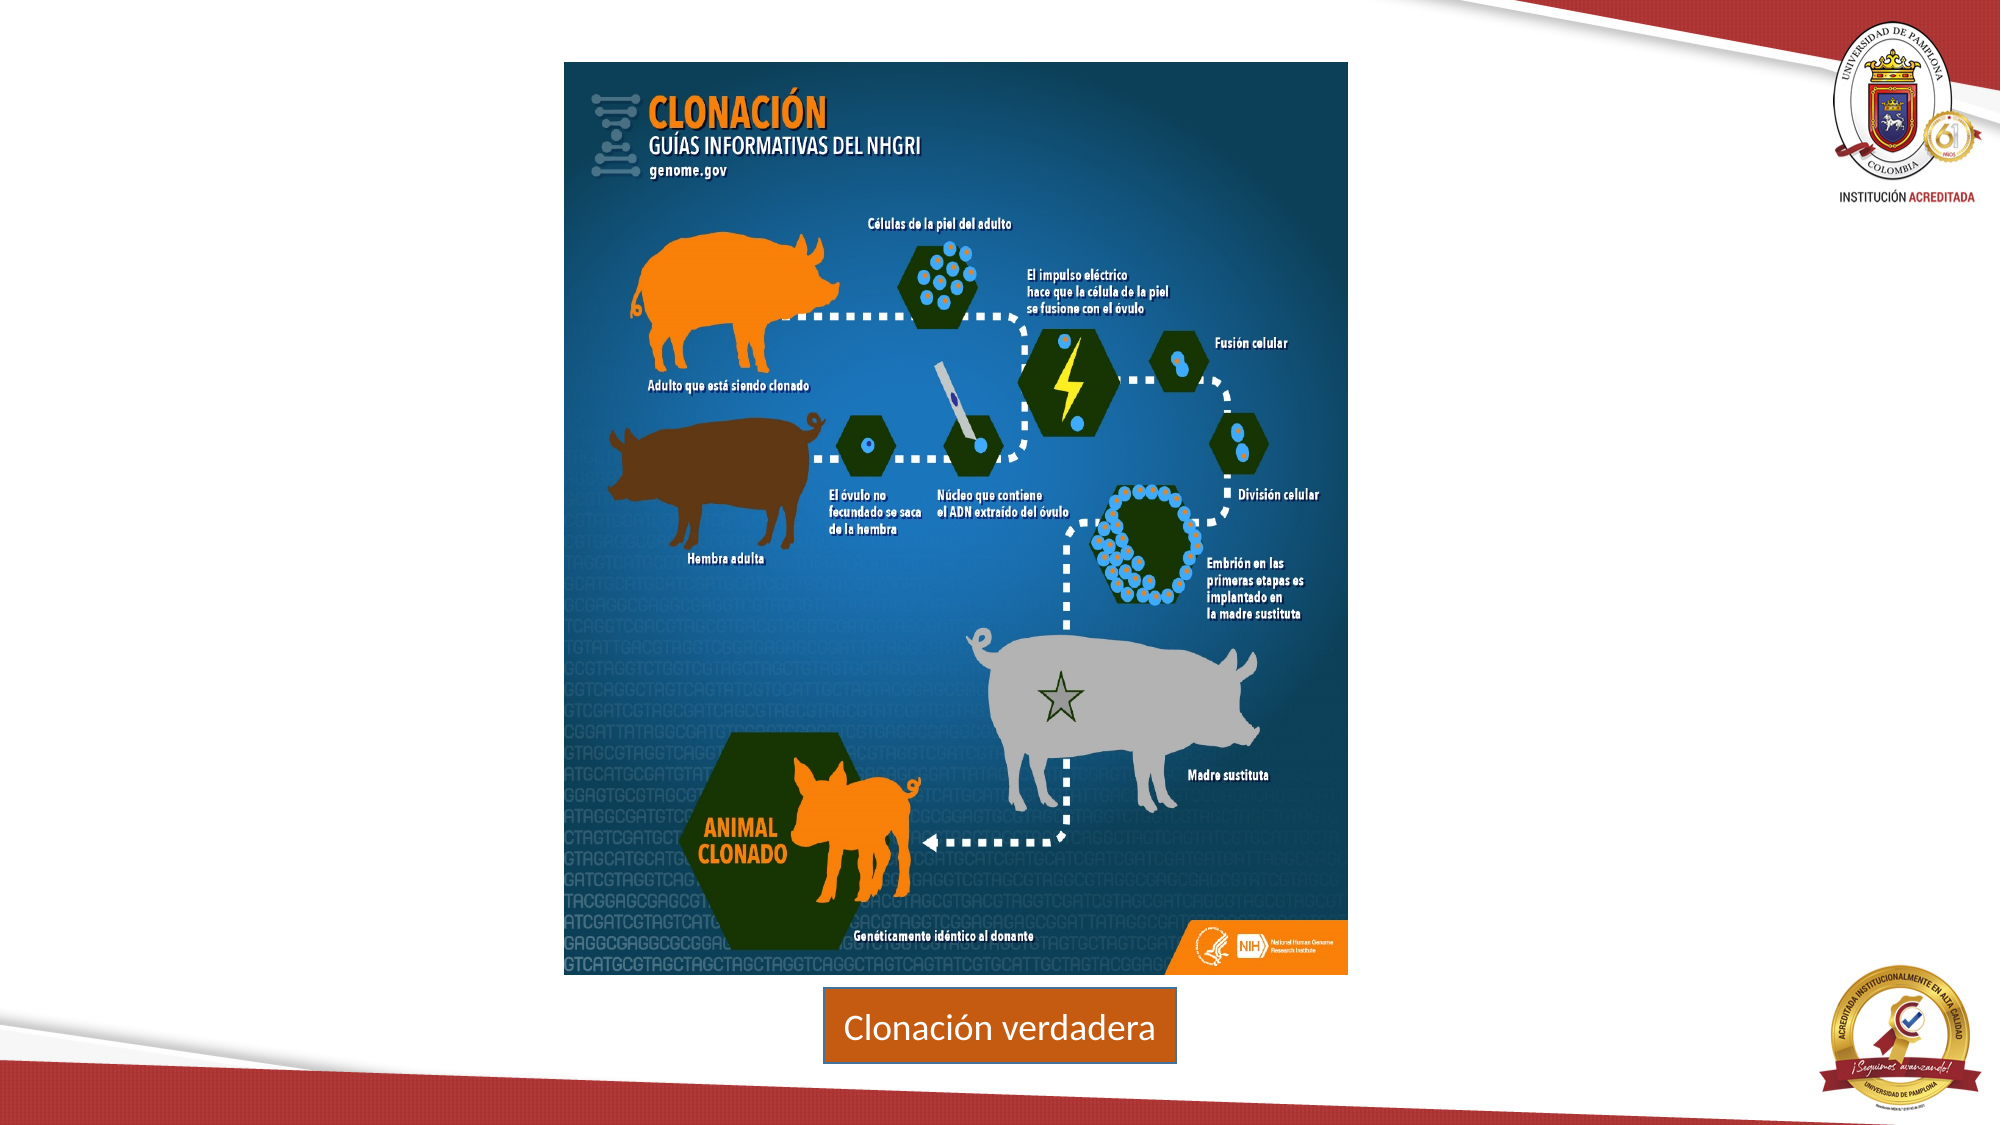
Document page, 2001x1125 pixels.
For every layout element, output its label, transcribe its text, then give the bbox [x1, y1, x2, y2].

picture [0, 0, 2000, 1125]
text_box Clonación verdadera [823, 987, 1177, 1064]
